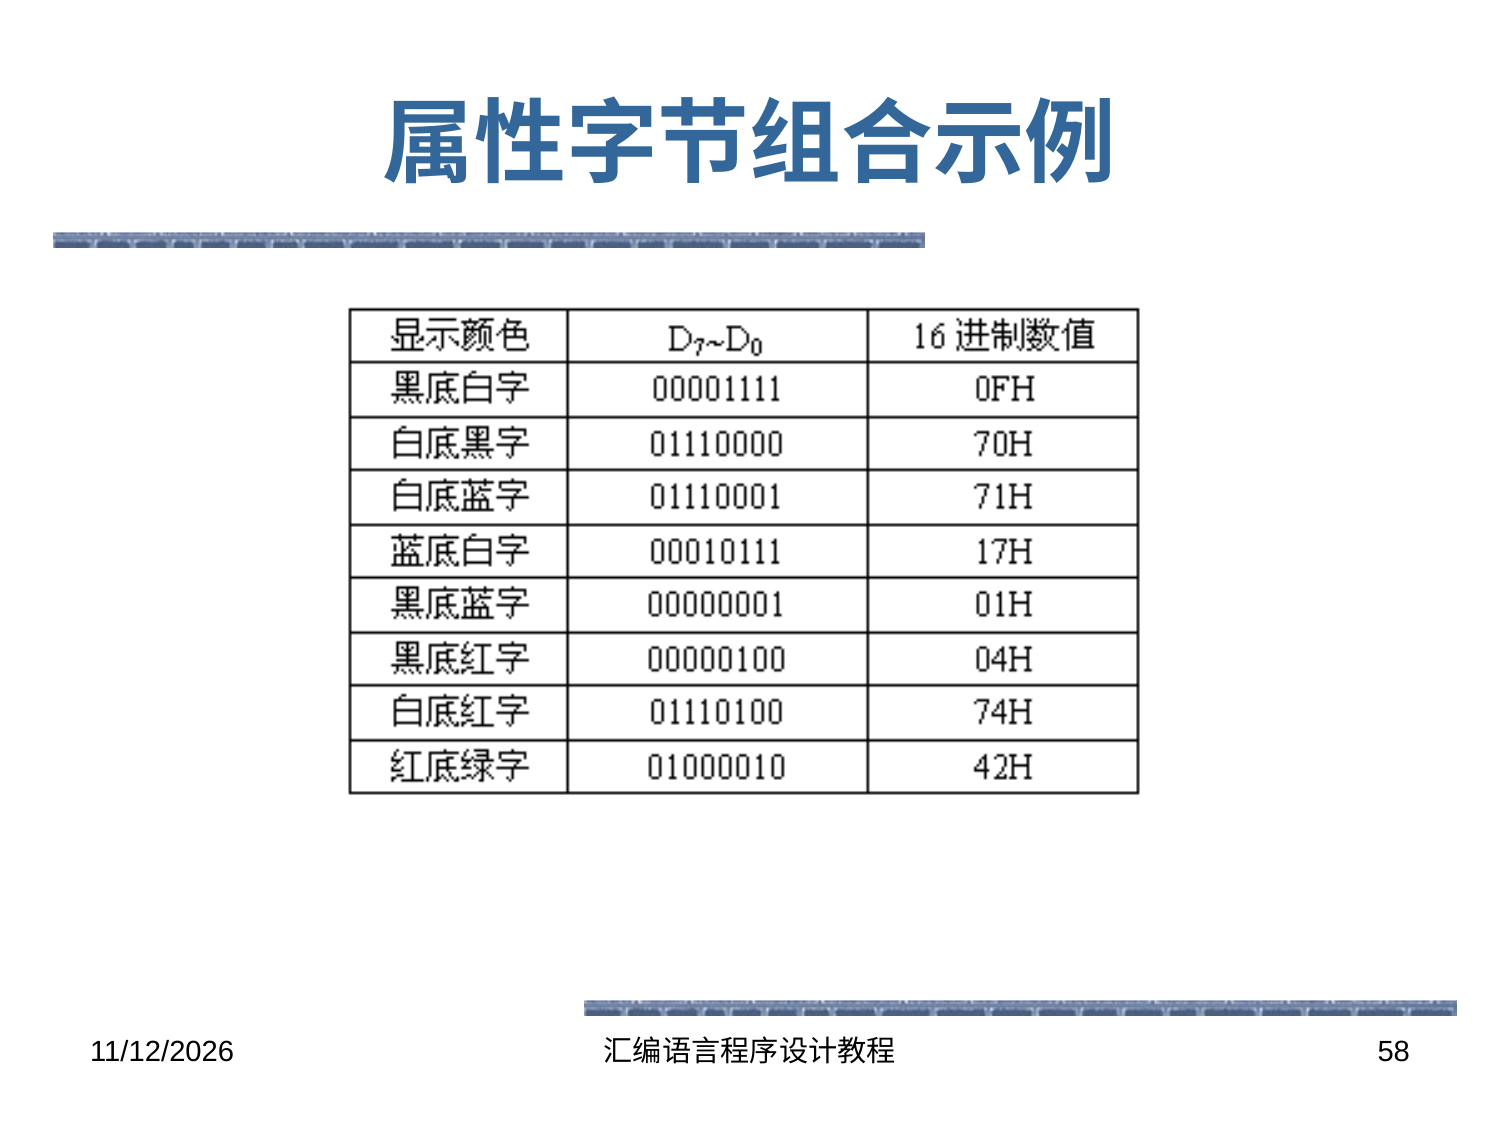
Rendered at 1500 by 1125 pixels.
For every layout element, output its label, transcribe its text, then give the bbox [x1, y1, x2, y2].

picture [53, 231, 925, 248]
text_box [337, 299, 1151, 806]
picture [584, 999, 1457, 1016]
title 属性字节组合示例 [74, 44, 1426, 233]
footer 汇编语言程序设计教程 [512, 1024, 988, 1103]
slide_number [74, 1024, 426, 1103]
slide_number 58 [1074, 1024, 1426, 1103]
